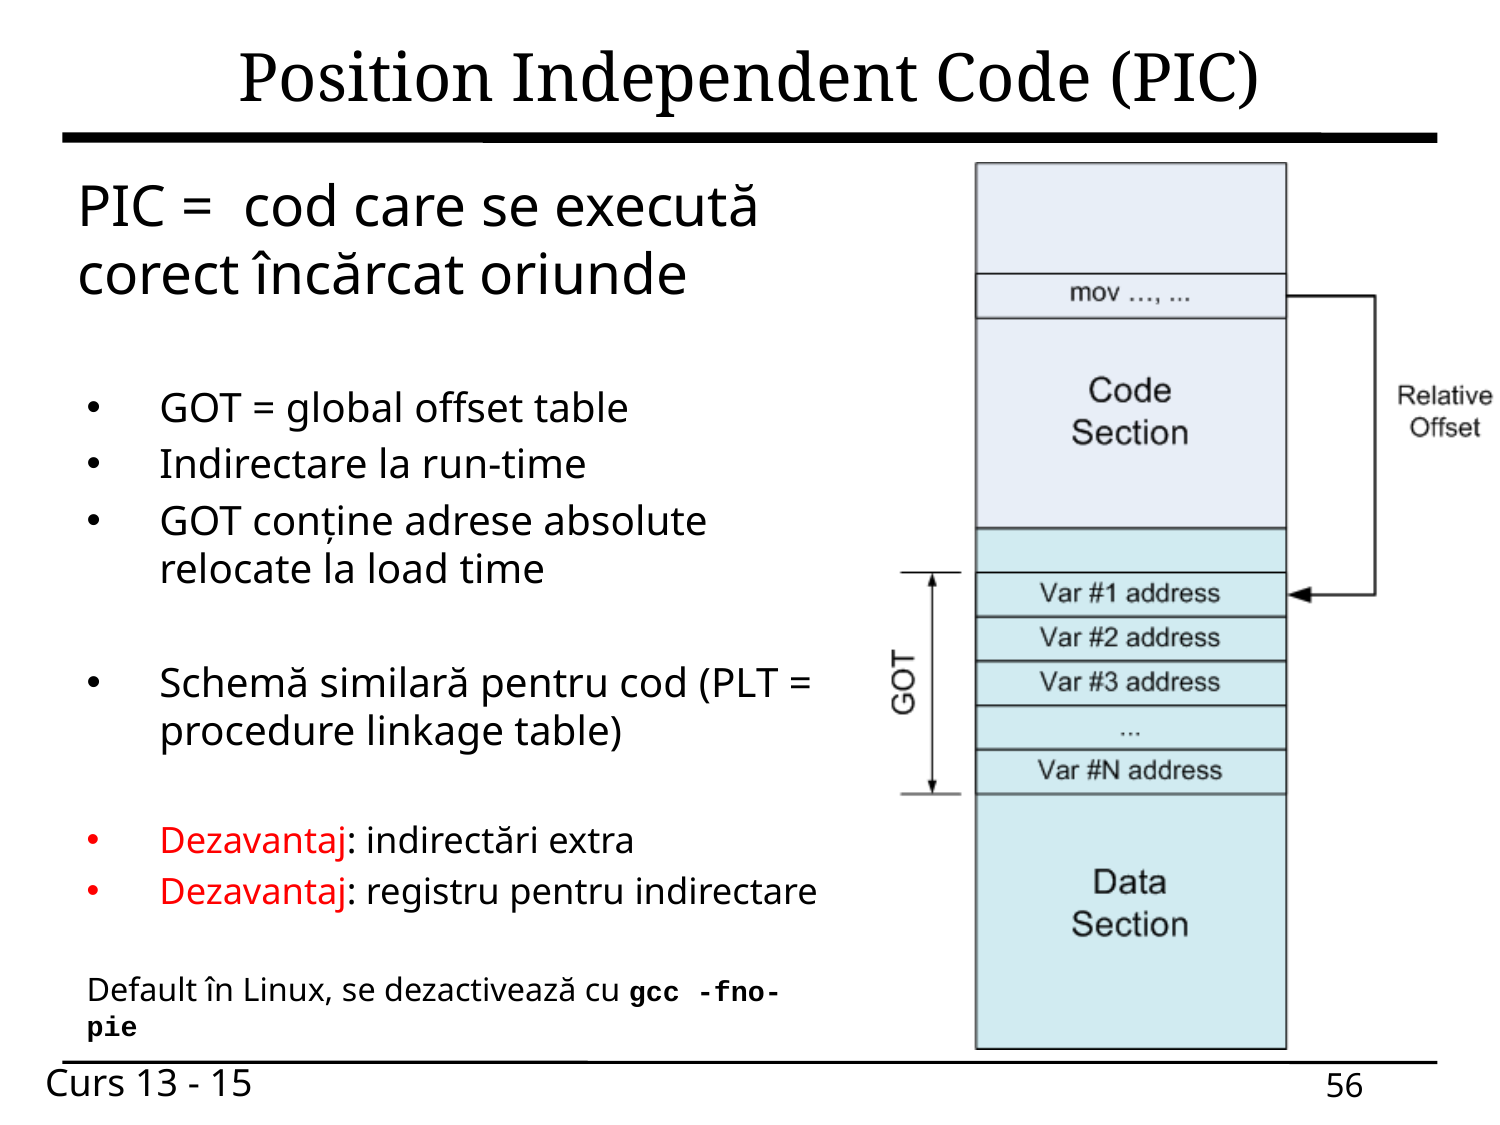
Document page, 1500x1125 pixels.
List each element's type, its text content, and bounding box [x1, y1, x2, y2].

picture [882, 162, 1495, 1051]
list PIC = cod care se execută corect încărcat oriunde GOT = global offset table Indirectare la run-time GOT conține adrese absolute relocate la load time Schemă similară pentru cod (PLT = procedure linkage table) Dezavantaj: indirectări extra Dezavantaj: registru pentru indirectare Default în Linux, se dezactivează cu gcc -fno-pie [62, 162, 848, 1051]
title Position Independent Code (PIC) [62, 24, 1438, 126]
